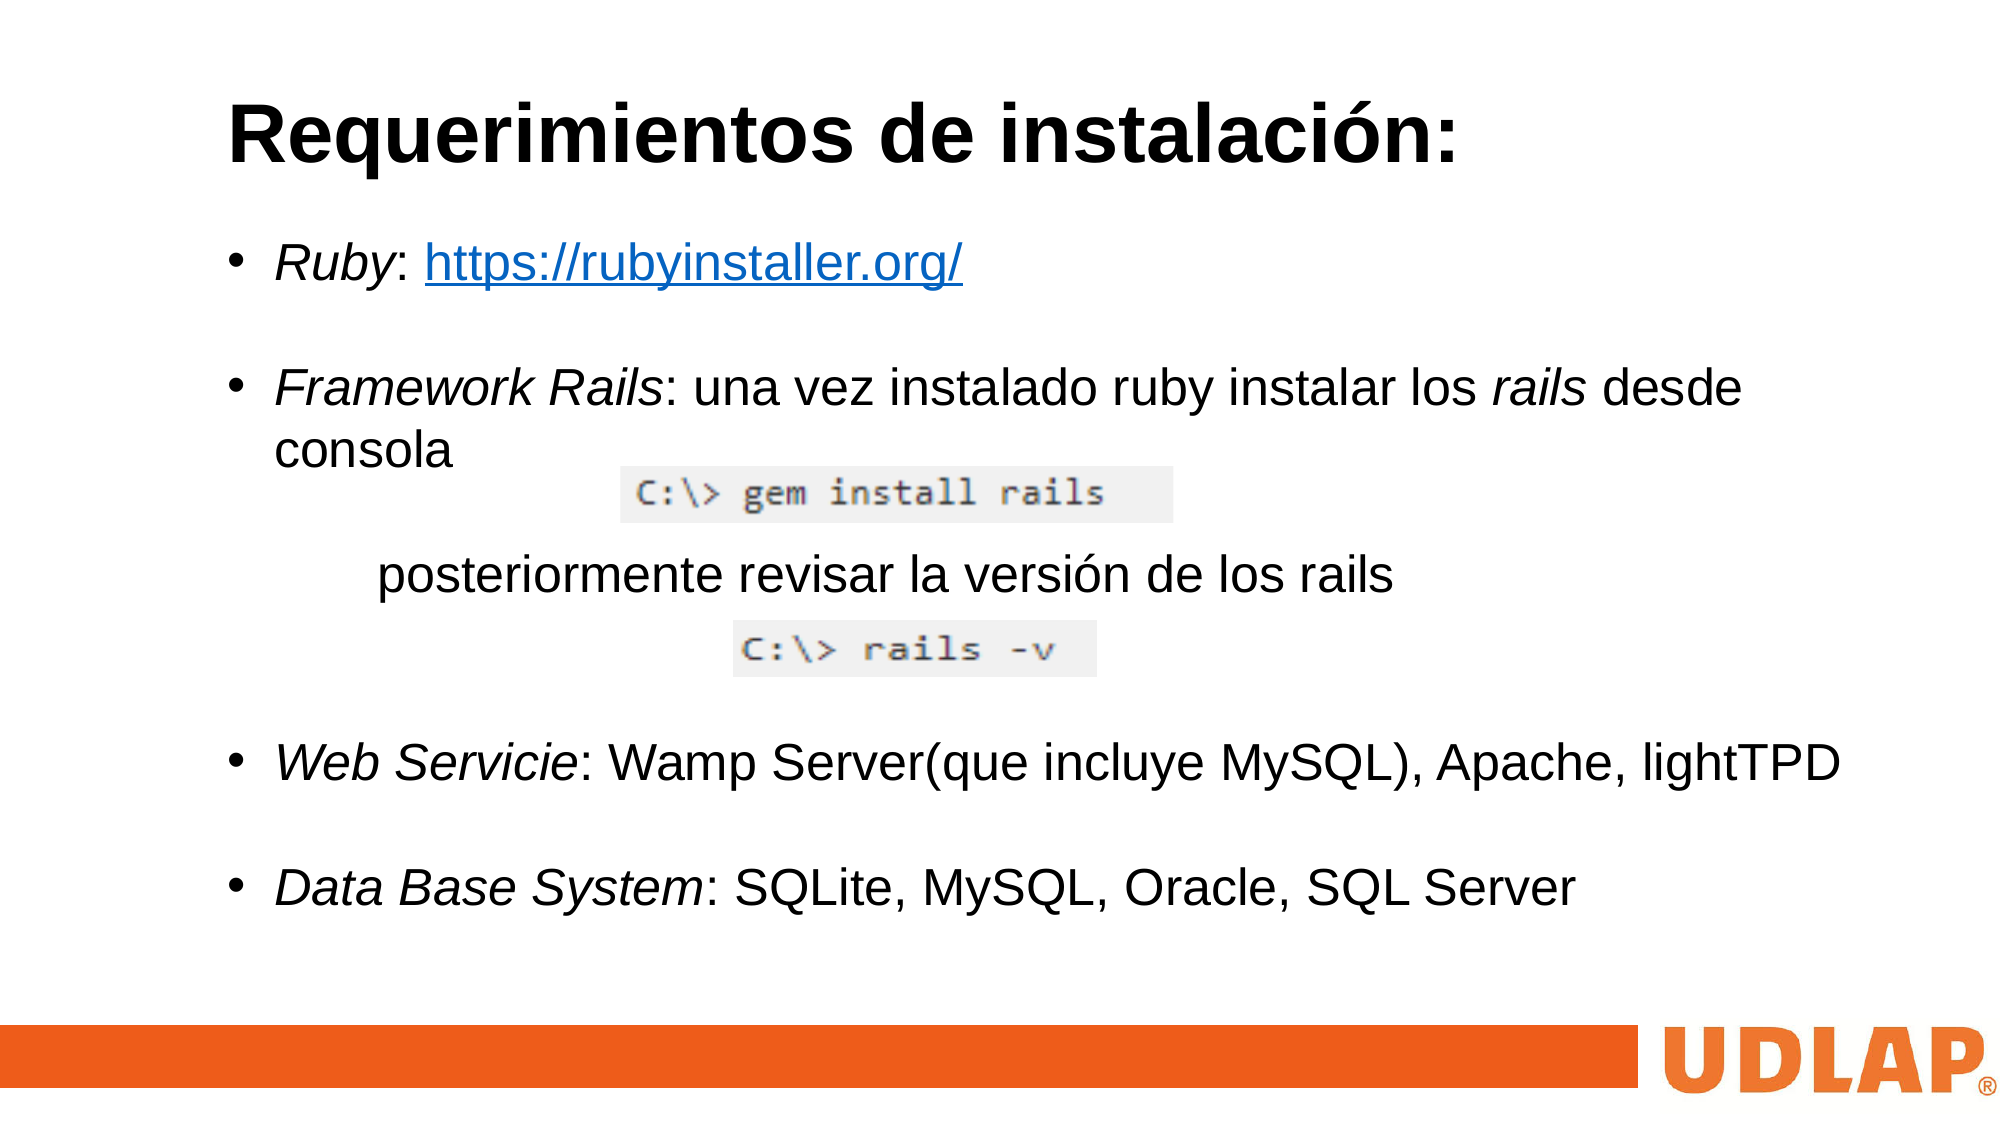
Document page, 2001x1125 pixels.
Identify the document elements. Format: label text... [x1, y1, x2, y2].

picture [620, 465, 1174, 523]
picture [1660, 1018, 2000, 1115]
text_box Ruby: https://rubyinstaller.org/ Framework Rails: una vez instalado ruby instalar los rails desde consola posteriormente revisar la versión de los rails Web Servicie: Wamp Server(que incluye MySQL), Apache, lightTPD Data Base System: SQLite, MySQL, Oracle, SQL Server [212, 220, 1930, 923]
text_box [0, 1025, 1638, 1088]
picture [733, 606, 1097, 677]
text_box Requerimientos de instalación: [212, 71, 1582, 187]
